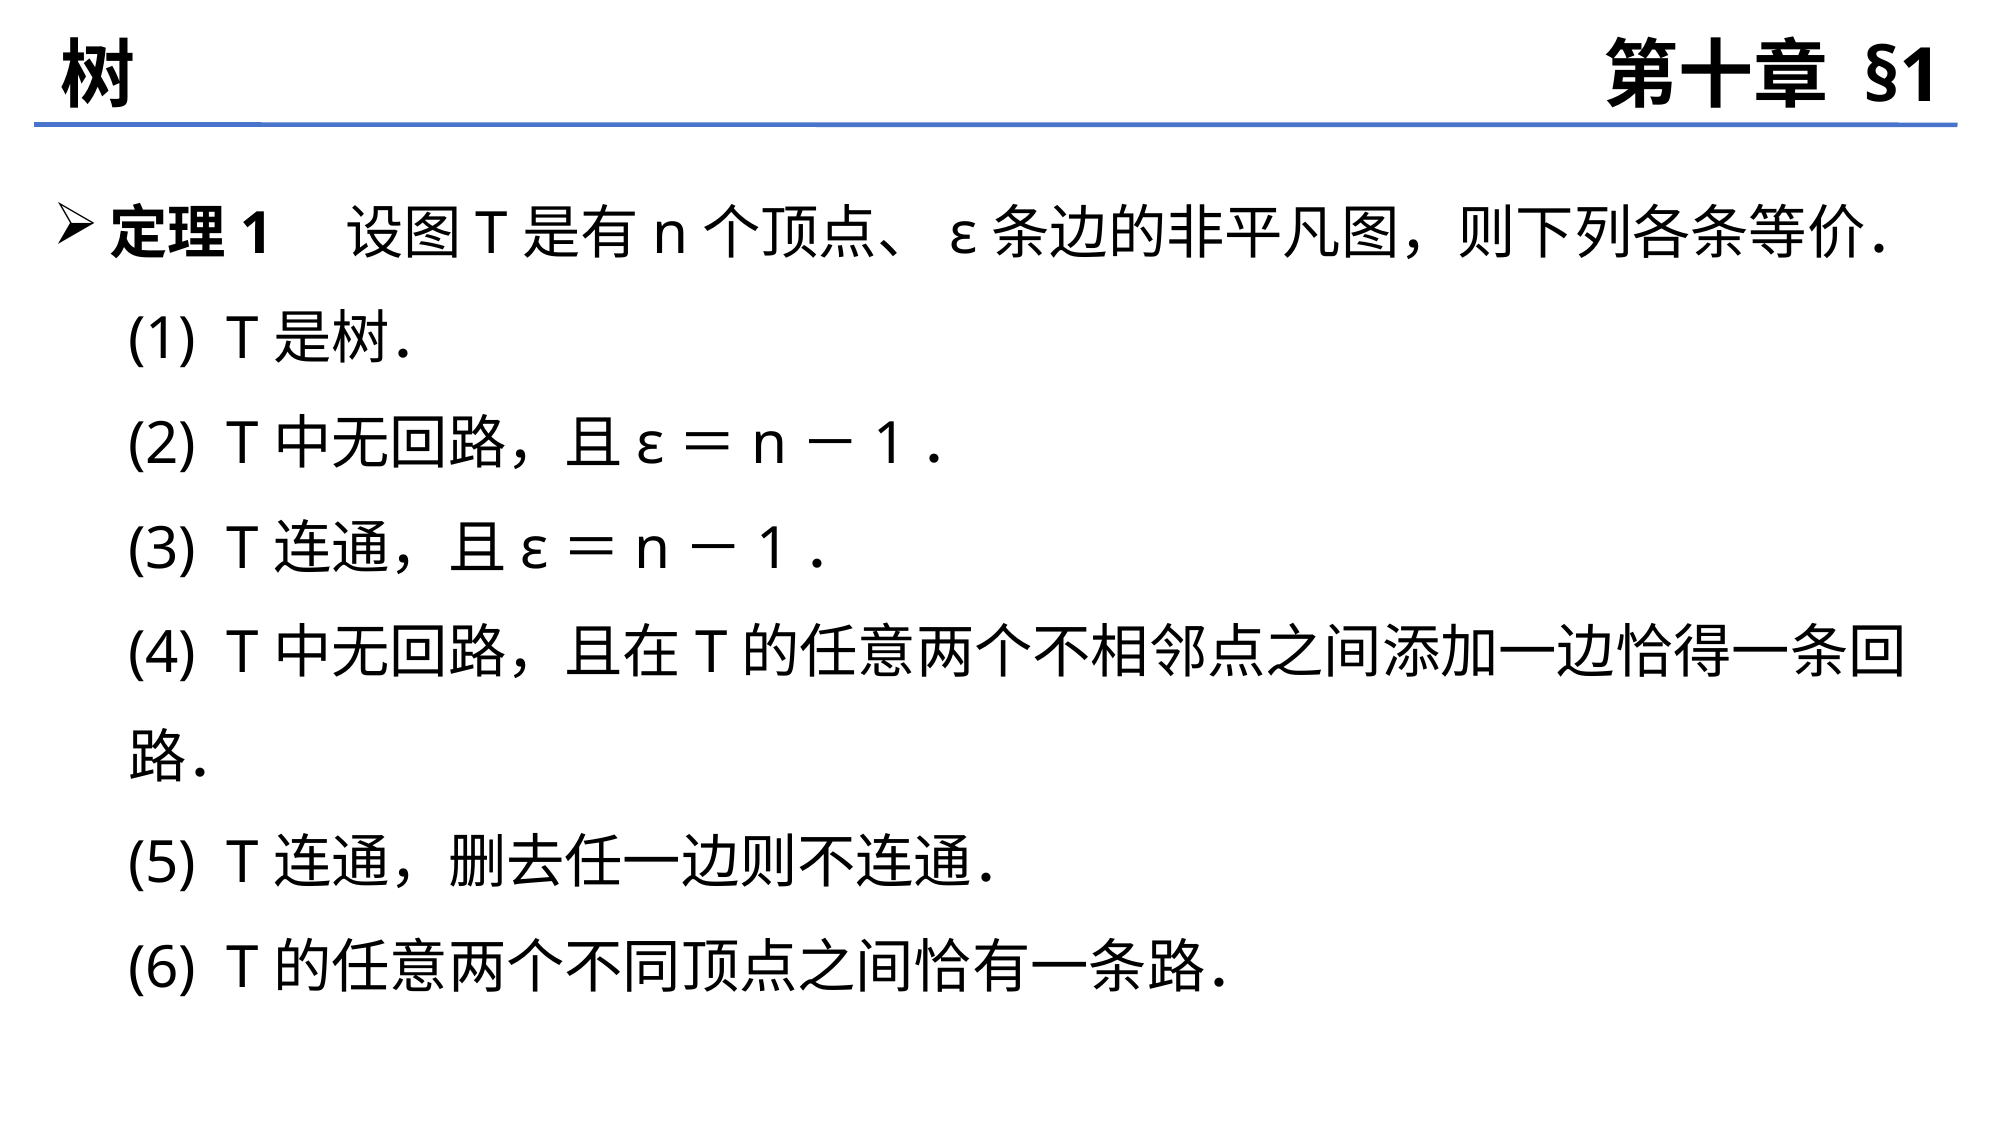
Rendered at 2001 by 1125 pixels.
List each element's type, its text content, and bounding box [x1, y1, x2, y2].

text_box 定理1 设图T是有n个顶点、ε条边的非平凡图，则下列各条等价． (1) T是树． (2) T中无回路，且ε＝n－1． (3) T连通，且ε＝n－1． (4) T中无回路，且在T的任意两个不相邻点之间添加一边恰得一条回路． (5) T连通，删去任一边则不连通． (6) T的任意两个不同顶点之间恰有一条路． [38, 153, 1951, 1065]
text_box 树 [46, 18, 932, 124]
text_box 第十章 §1 [1576, 19, 1958, 124]
